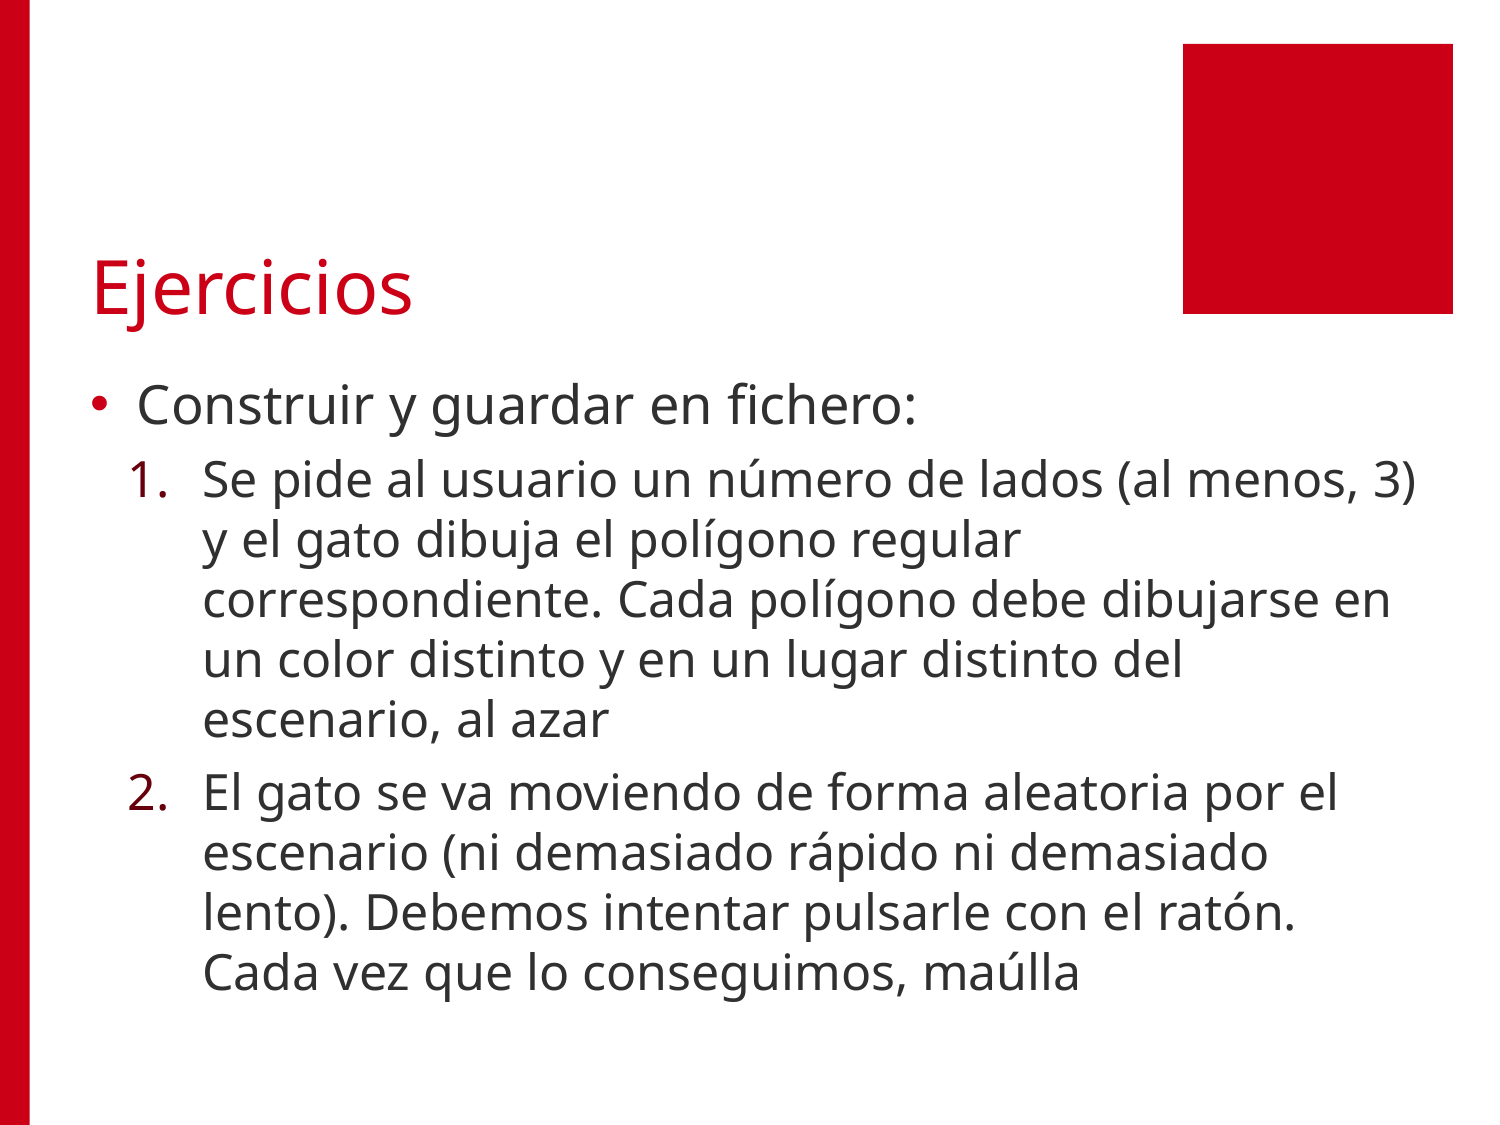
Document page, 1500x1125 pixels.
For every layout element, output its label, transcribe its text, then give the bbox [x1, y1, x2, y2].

title Ejercicios [75, 149, 1143, 338]
list Construir y guardar en fichero: Se pide al usuario un número de lados (al menos, 3) y el gato dibuja el polígono regular correspondiente. Cada polígono debe dibujarse en un color distinto y en un lugar distinto del escenario, al azar El gato se va moviendo de forma aleatoria por el escenario (ni demasiado rápido ni demasiado lento). Debemos intentar pulsarle con el ratón. Cada vez que lo conseguimos, maúlla [75, 362, 1434, 1031]
